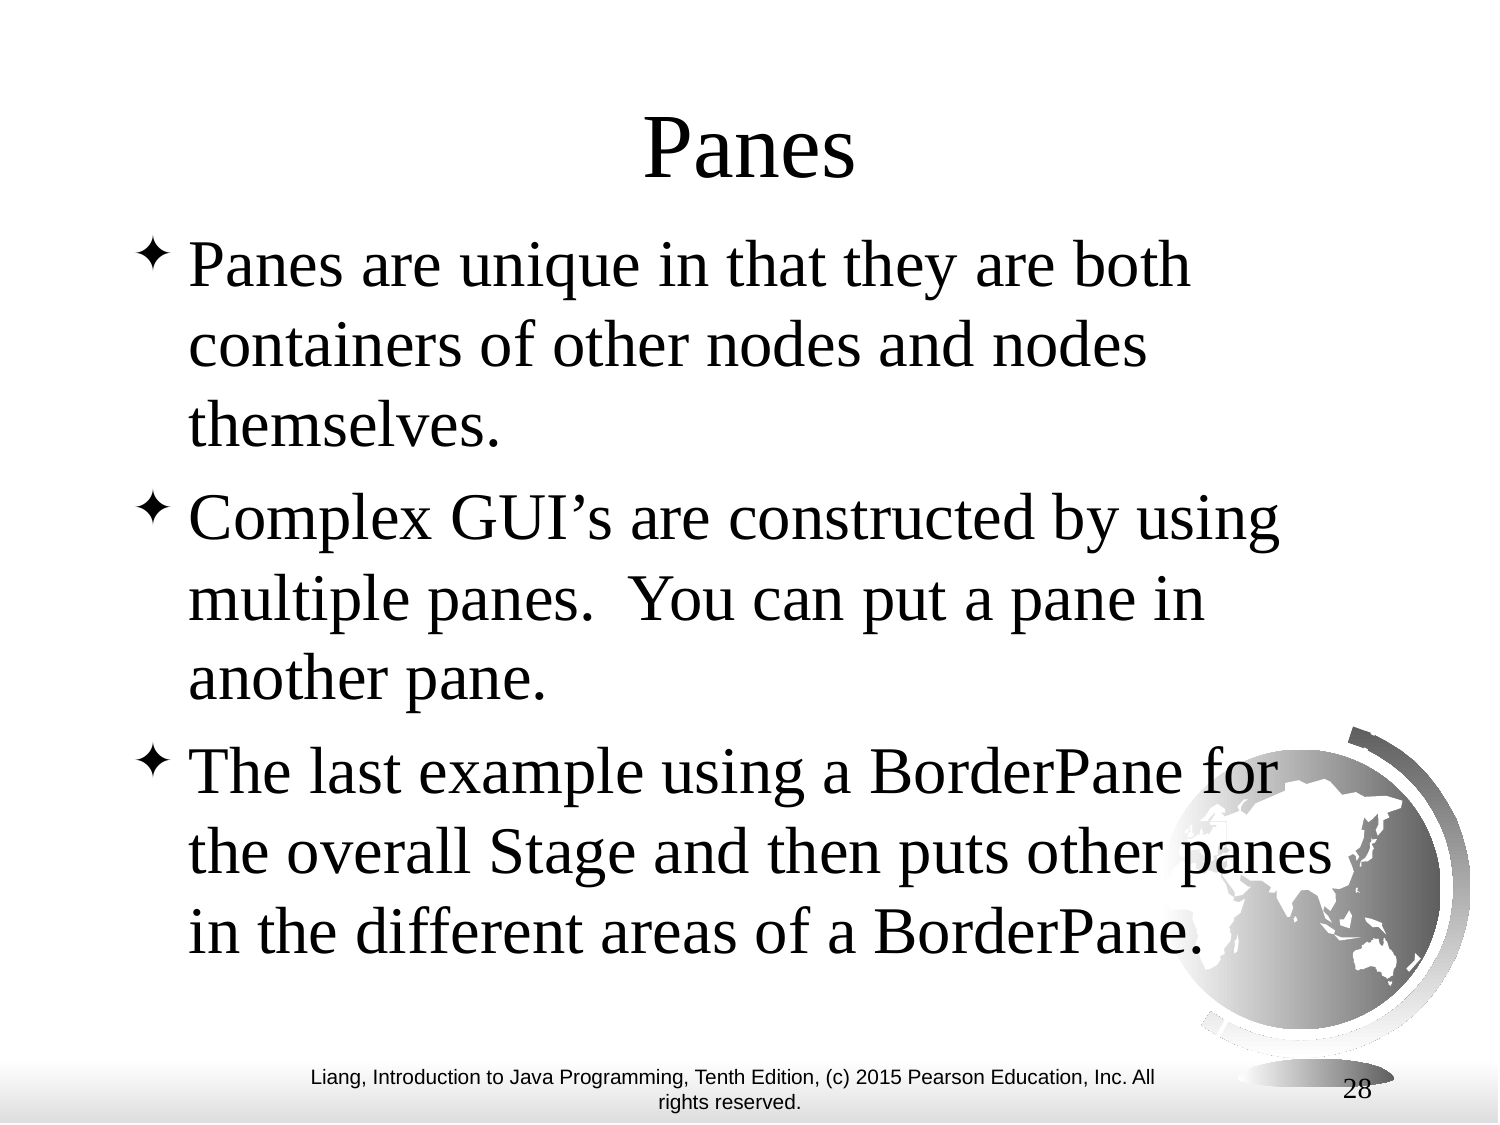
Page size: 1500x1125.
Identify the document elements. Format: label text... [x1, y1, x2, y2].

slide_number 28 [1074, 1049, 1388, 1125]
title Panes [112, 46, 1388, 235]
list Panes are unique in that they are both containers of other nodes and nodes themselves. Complex GUI’s are constructed by using multiple panes. You can put a pane in another pane. The last example using a BorderPane for the overall Stage and then puts other panes in the different areas of a BorderPane. [117, 212, 1392, 888]
